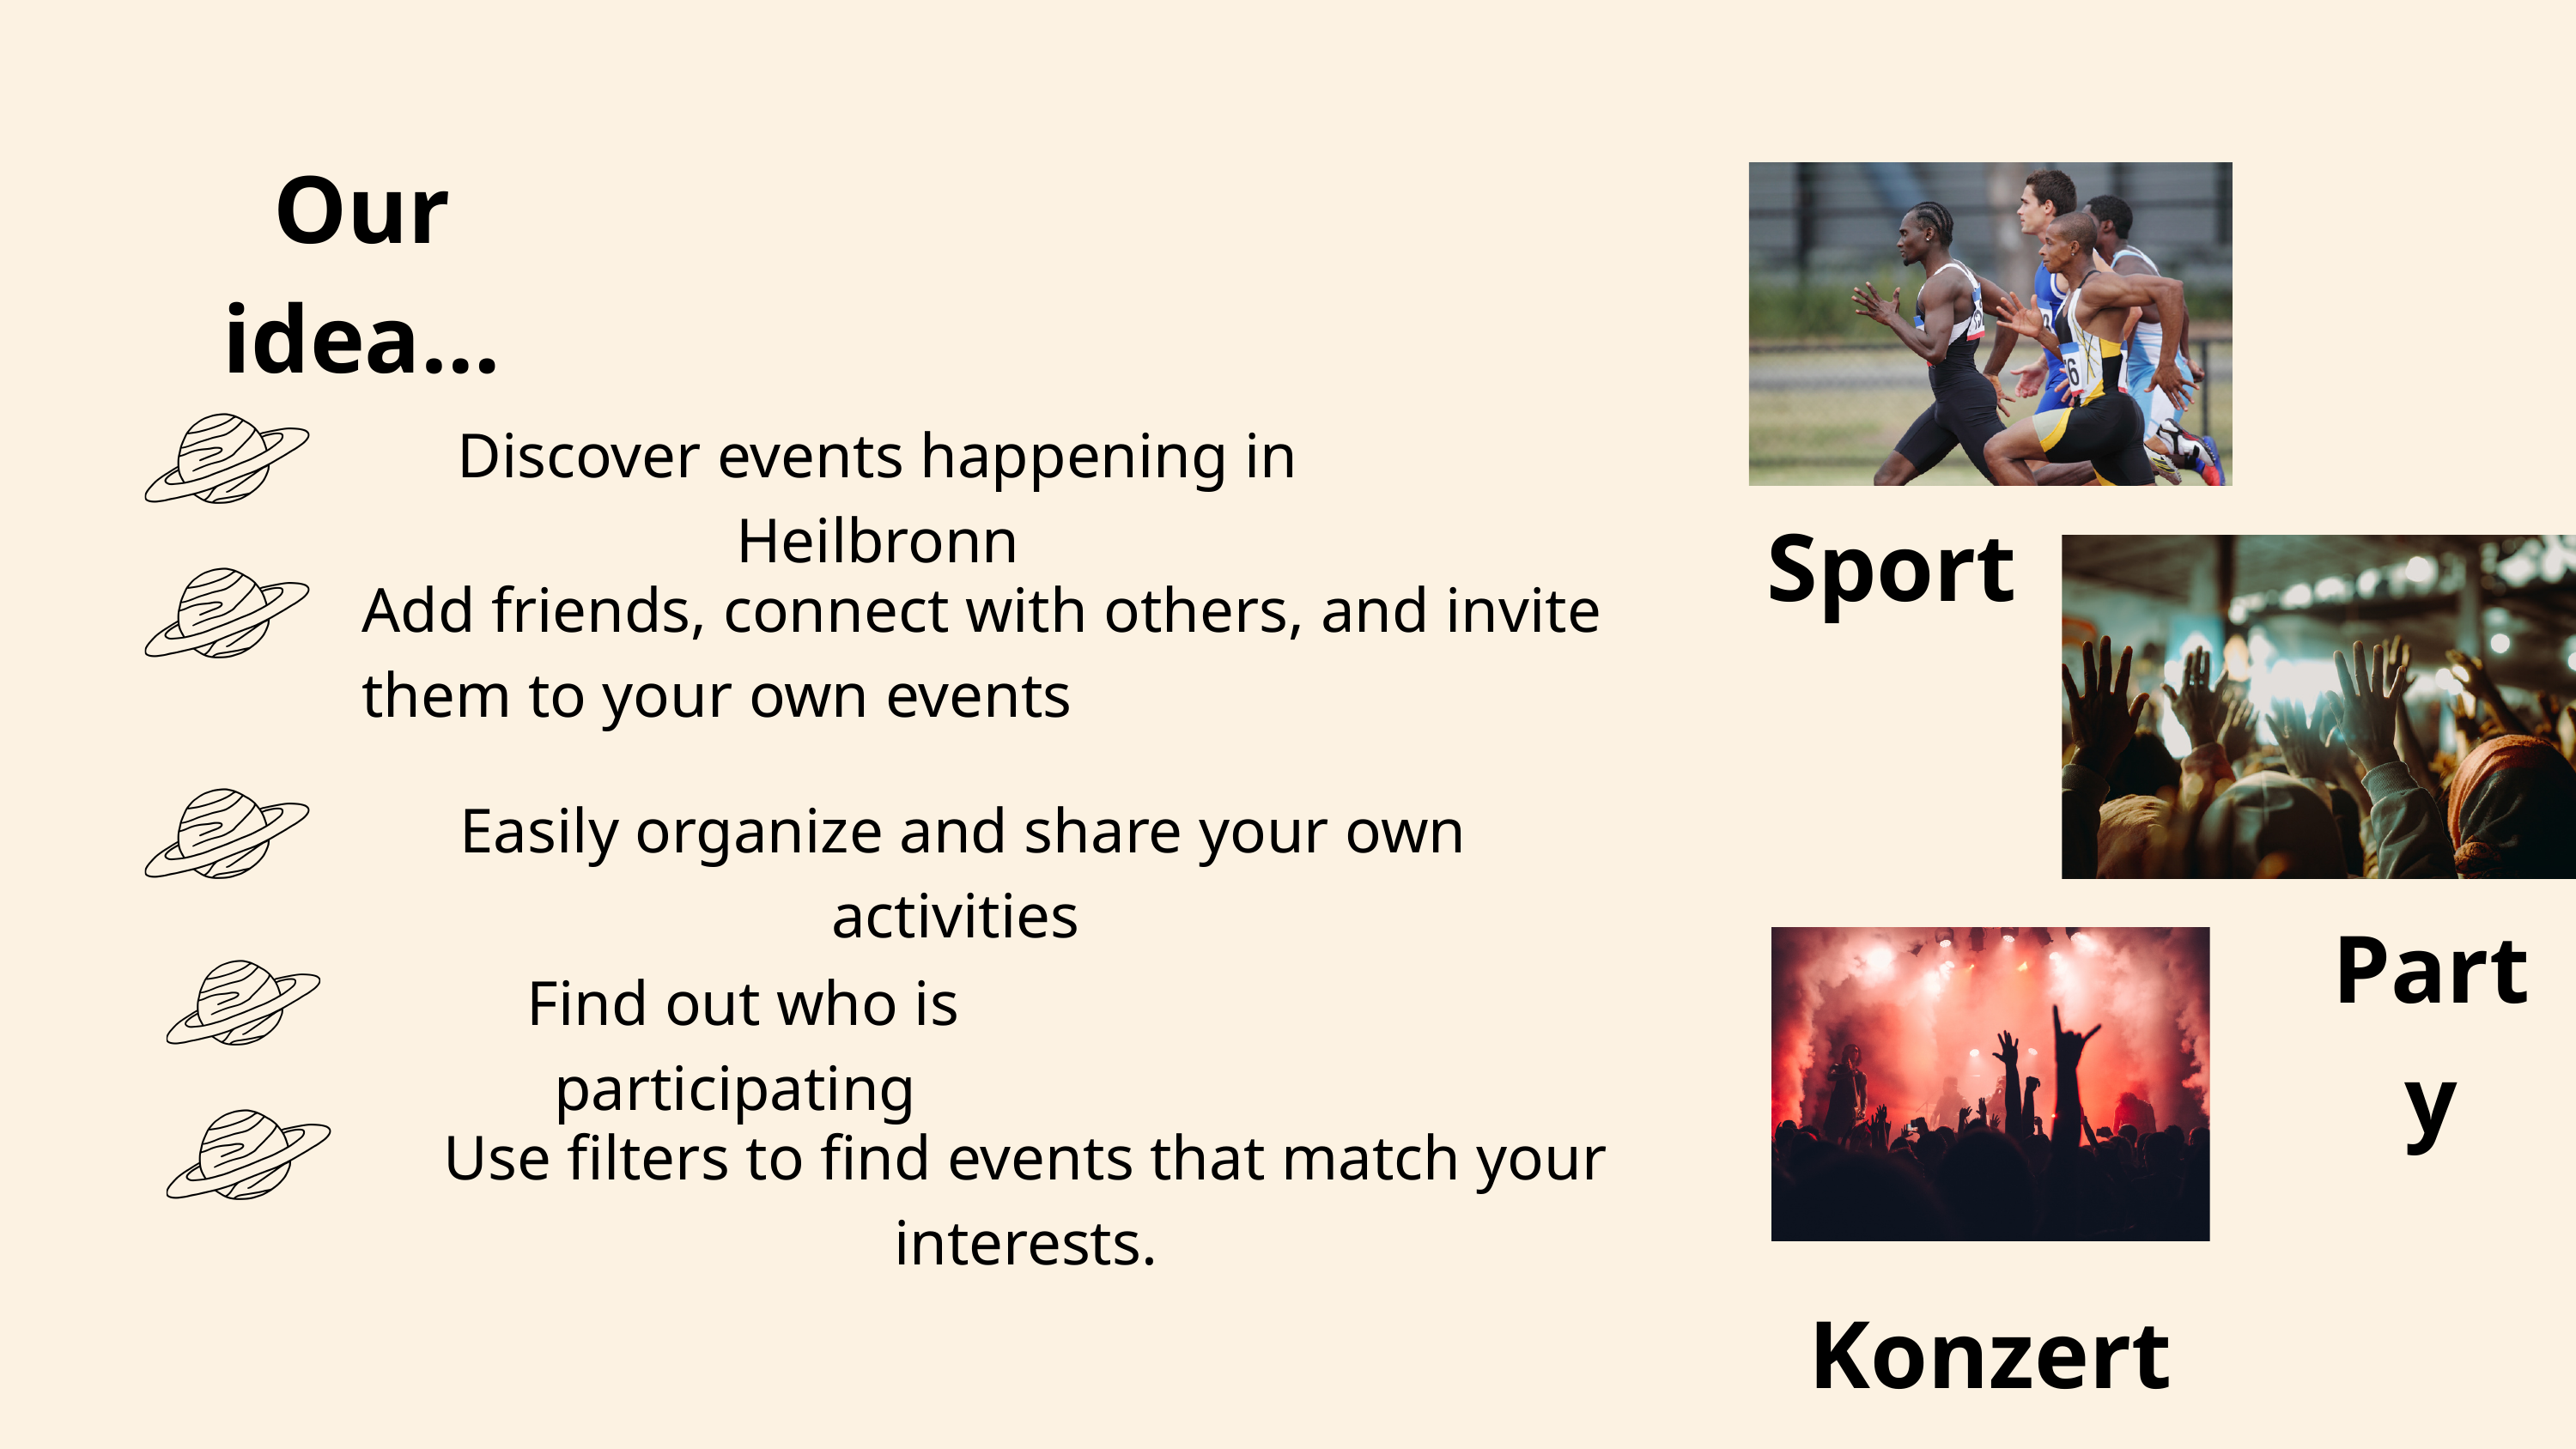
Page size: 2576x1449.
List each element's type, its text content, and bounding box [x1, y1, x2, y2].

text_box Use filters to find events that match your interests. [361, 1106, 1692, 1277]
text_box Sport [1765, 489, 2020, 621]
text_box [1771, 927, 2210, 1241]
text_box Party [2309, 891, 2554, 1152]
text_box [1748, 162, 2233, 486]
text_box Find out who is participating [361, 952, 1126, 1106]
text_box Add friends, connect with others, and invite them to your own events [361, 559, 1722, 730]
text_box [144, 788, 310, 879]
text_box [2062, 535, 2576, 879]
text_box [166, 1109, 331, 1200]
text_box Konzerts [1790, 1276, 2191, 1449]
text_box [144, 413, 309, 504]
text_box Our idea… [144, 131, 579, 392]
text_box [166, 960, 321, 1046]
text_box [144, 567, 310, 658]
text_box Easily organize and share your own activities [361, 779, 1566, 950]
text_box Discover events happening in Heilbronn [309, 404, 1447, 575]
